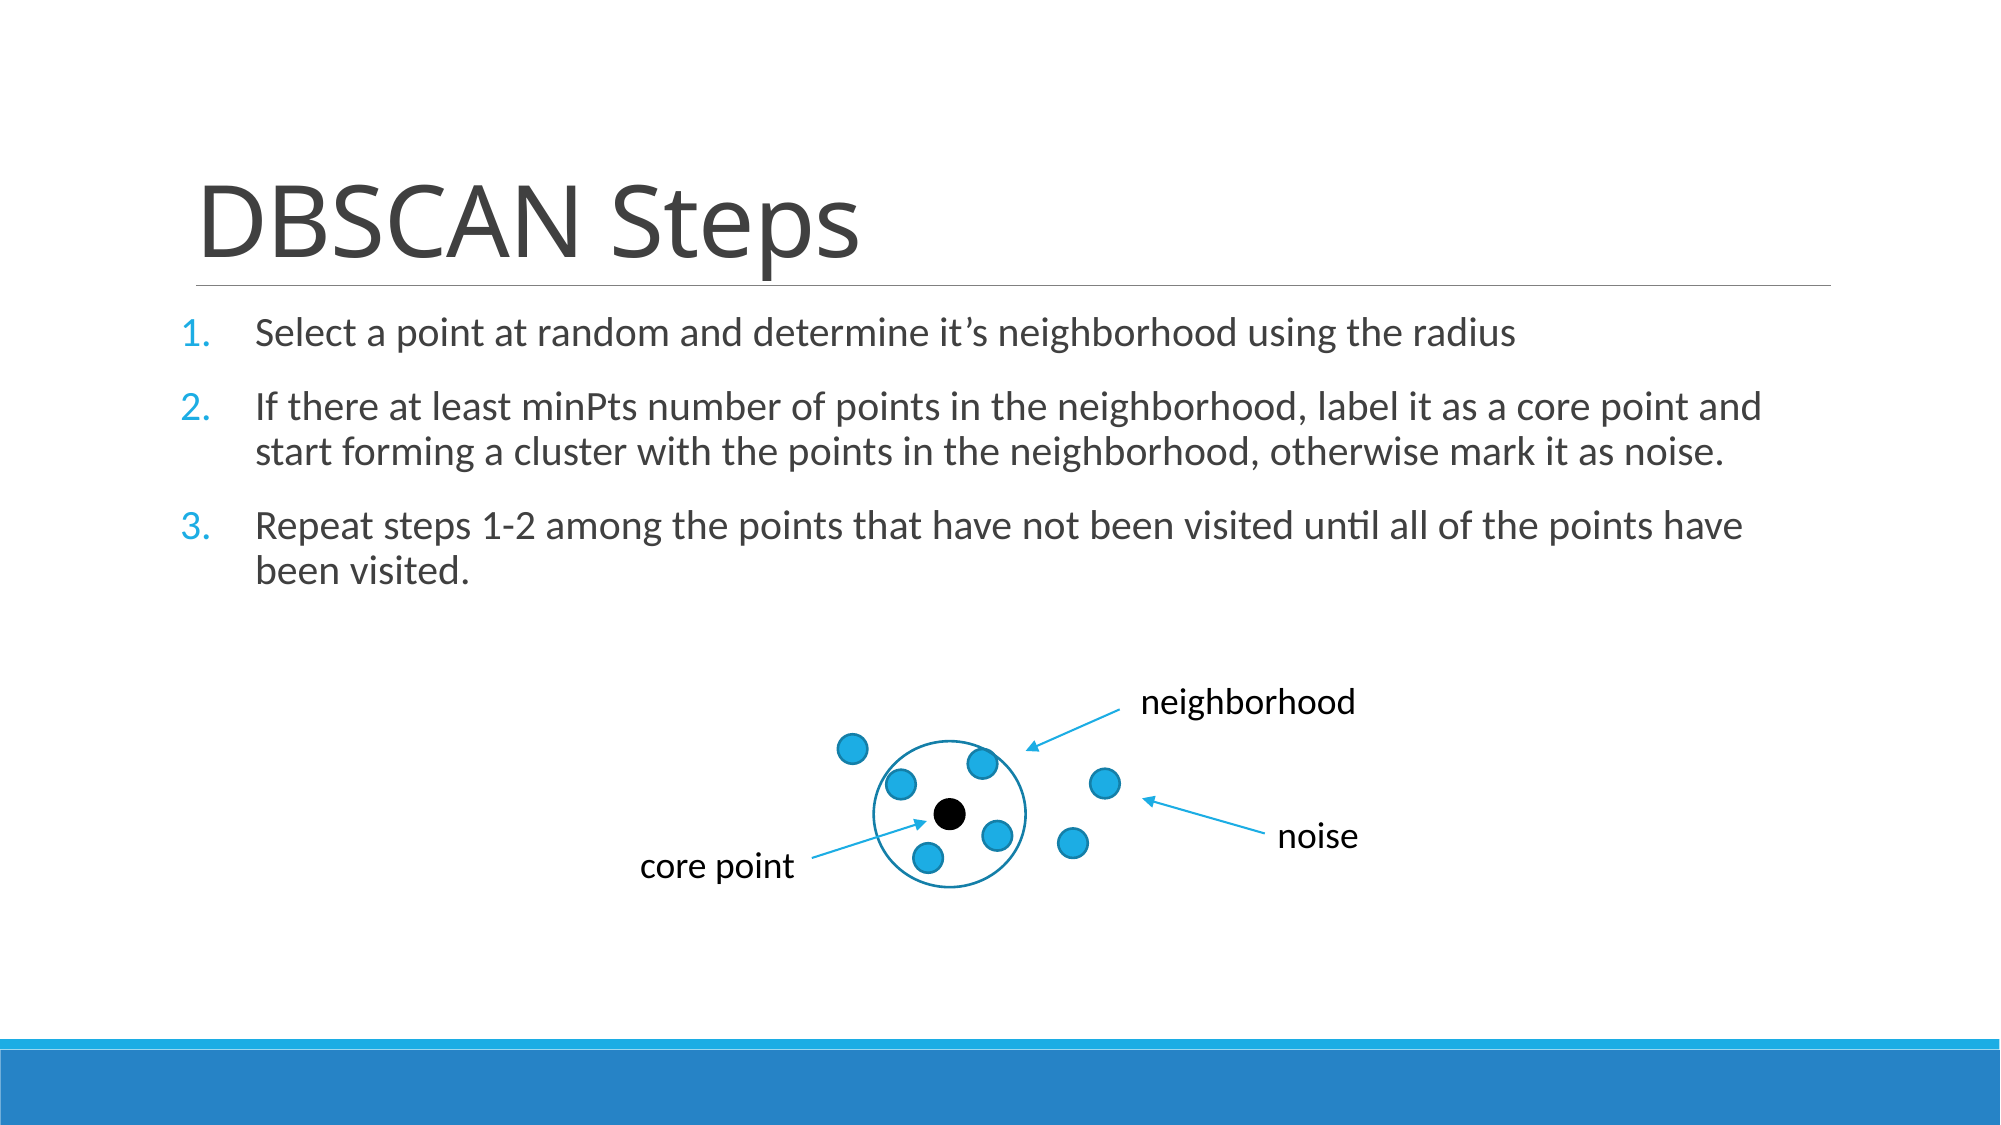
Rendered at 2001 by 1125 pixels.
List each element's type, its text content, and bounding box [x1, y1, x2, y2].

text_box [872, 739, 1027, 889]
text_box core point [617, 833, 819, 894]
text_box [836, 732, 869, 766]
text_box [811, 820, 928, 859]
title DBSCAN Steps [180, 47, 1830, 285]
text_box [914, 843, 945, 875]
text_box [1088, 767, 1122, 800]
text_box [1056, 827, 1090, 860]
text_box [1141, 797, 1266, 834]
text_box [1025, 708, 1121, 752]
text_box neighborhood [1119, 670, 1378, 730]
text_box noise [1217, 803, 1419, 863]
